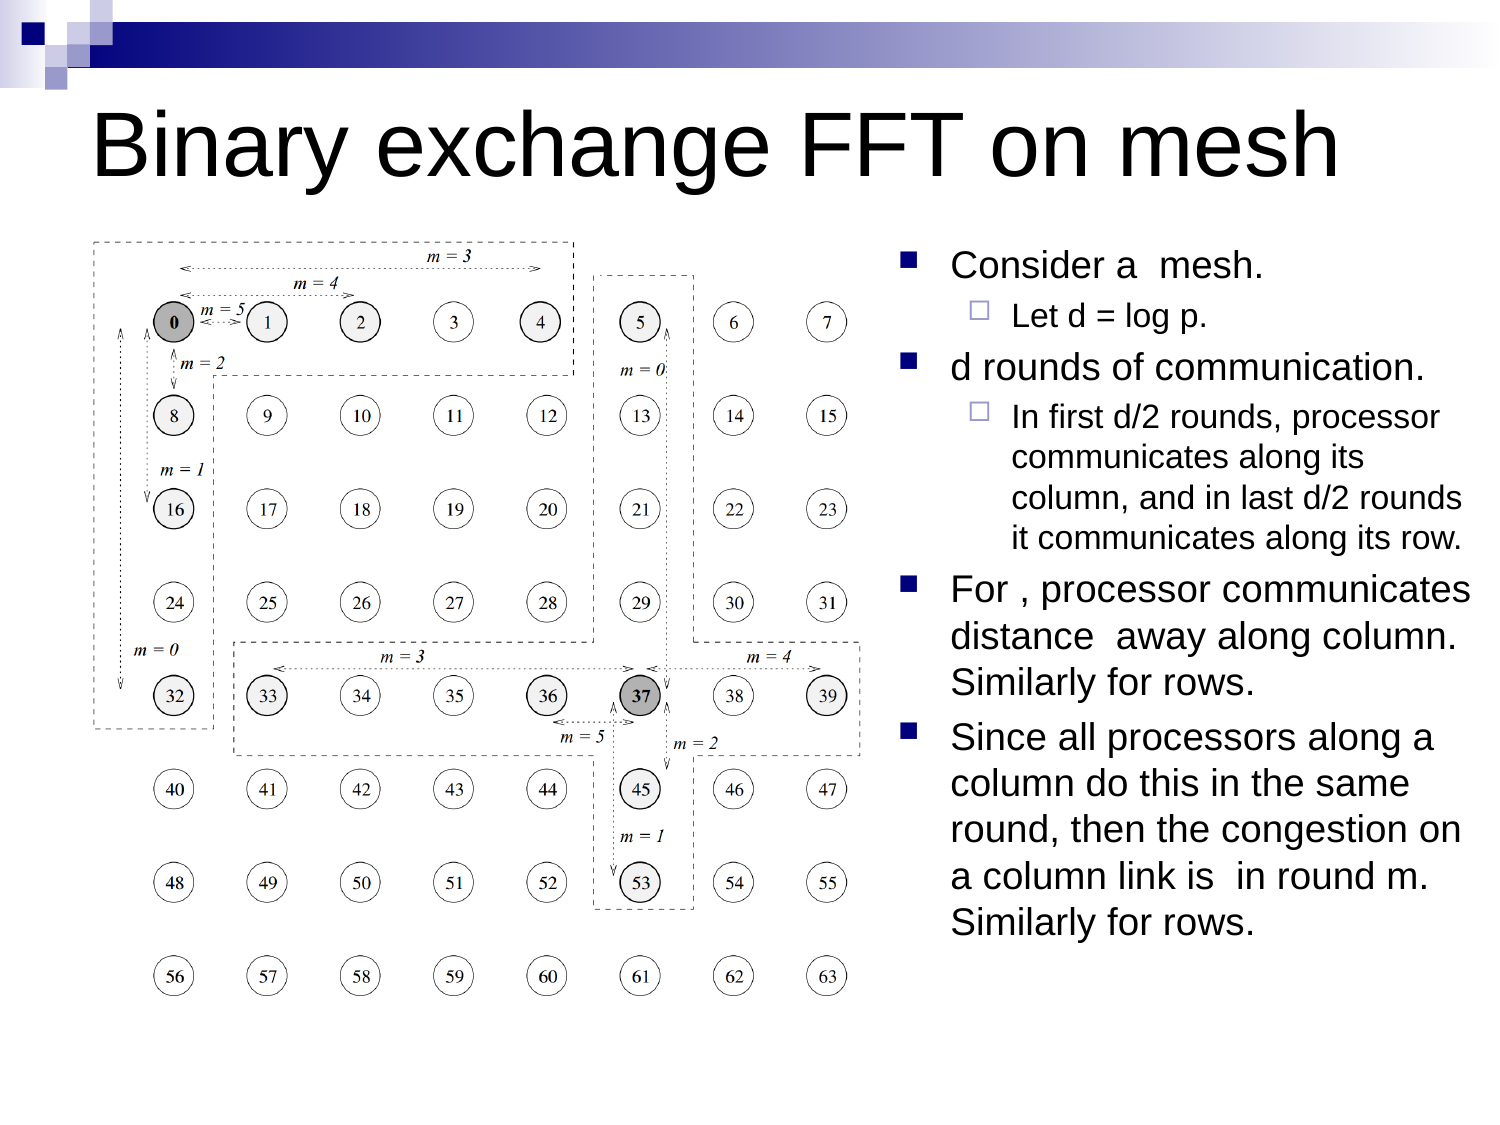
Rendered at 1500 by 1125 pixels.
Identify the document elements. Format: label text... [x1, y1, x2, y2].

title Binary exchange FFT on mesh [75, 75, 1425, 205]
picture [83, 232, 861, 1007]
